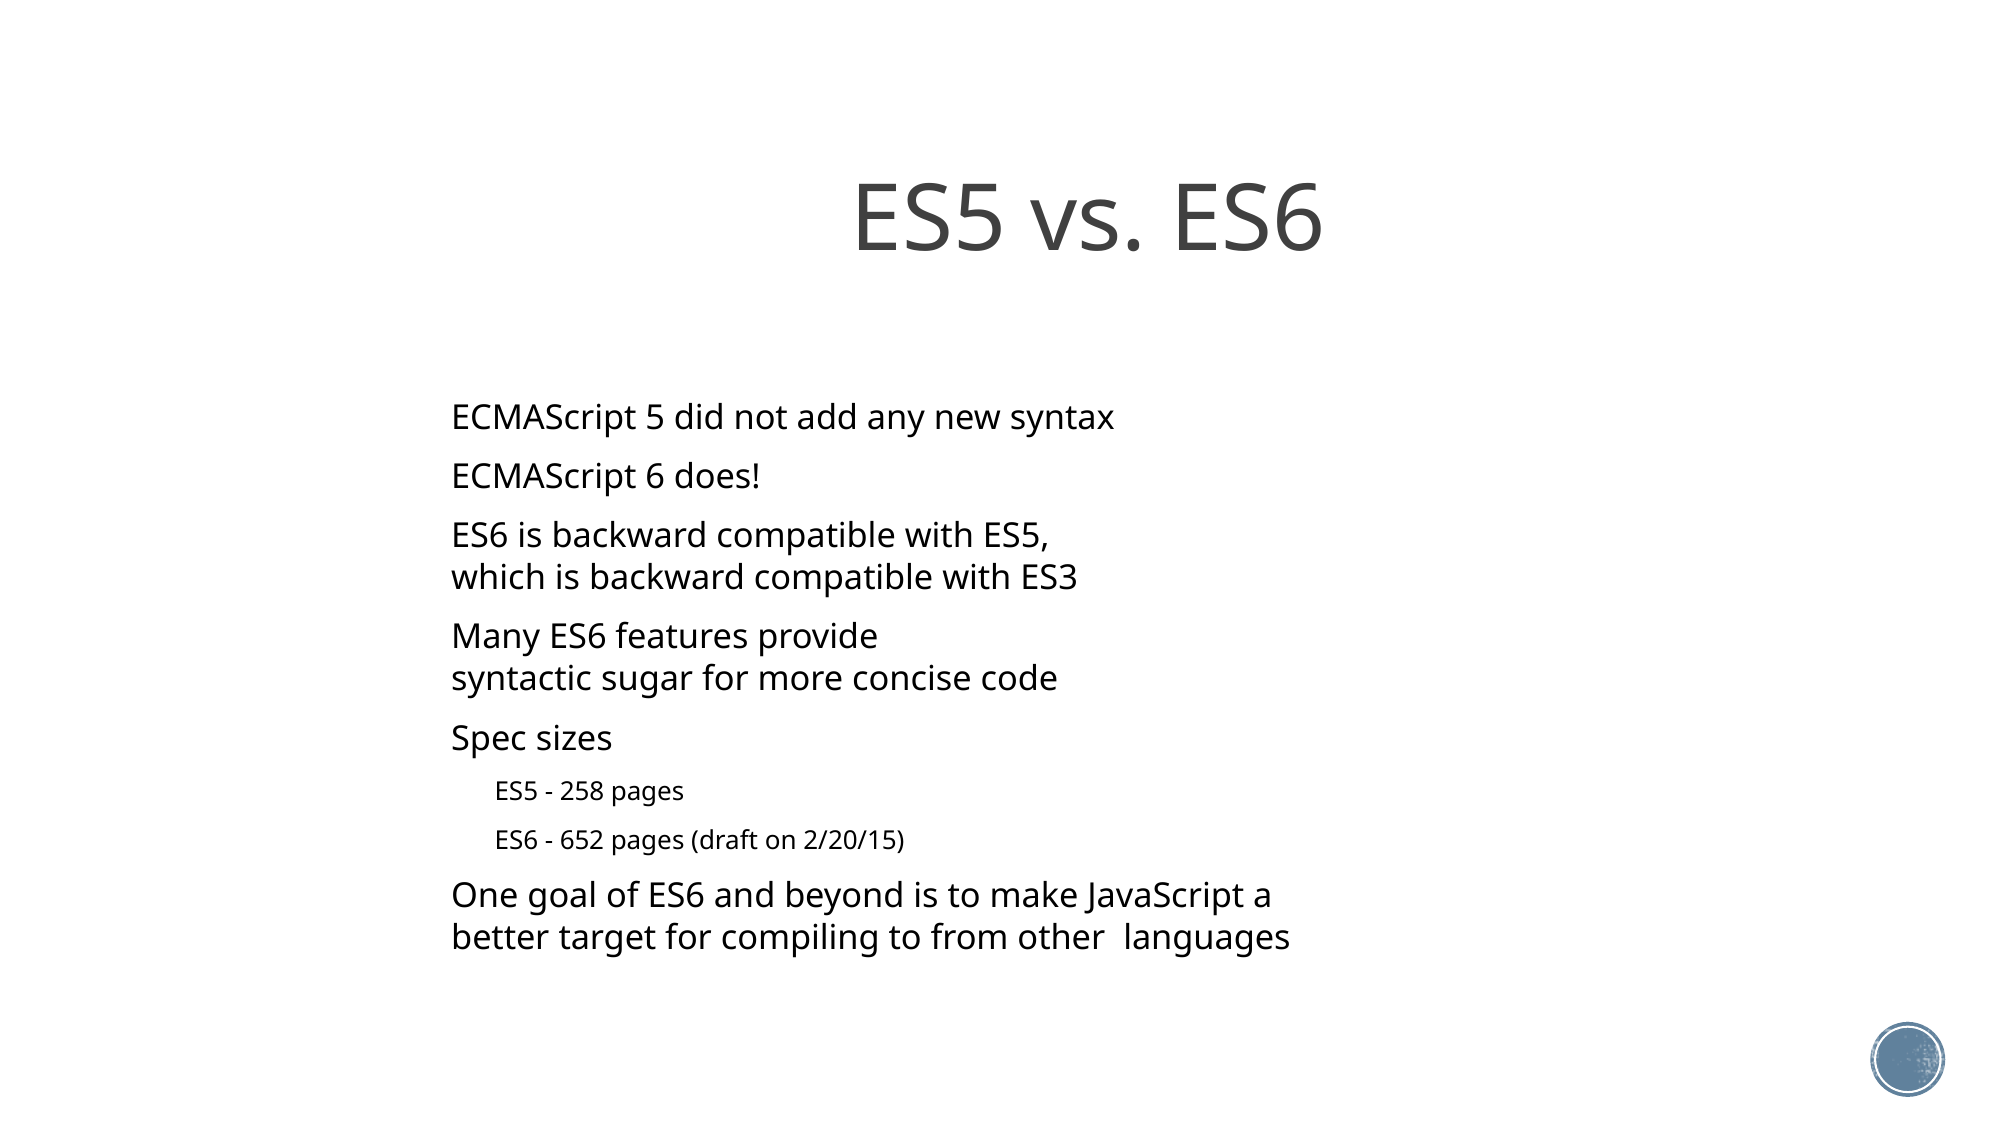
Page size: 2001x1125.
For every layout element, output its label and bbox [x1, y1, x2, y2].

text_box [454, 176, 1479, 954]
